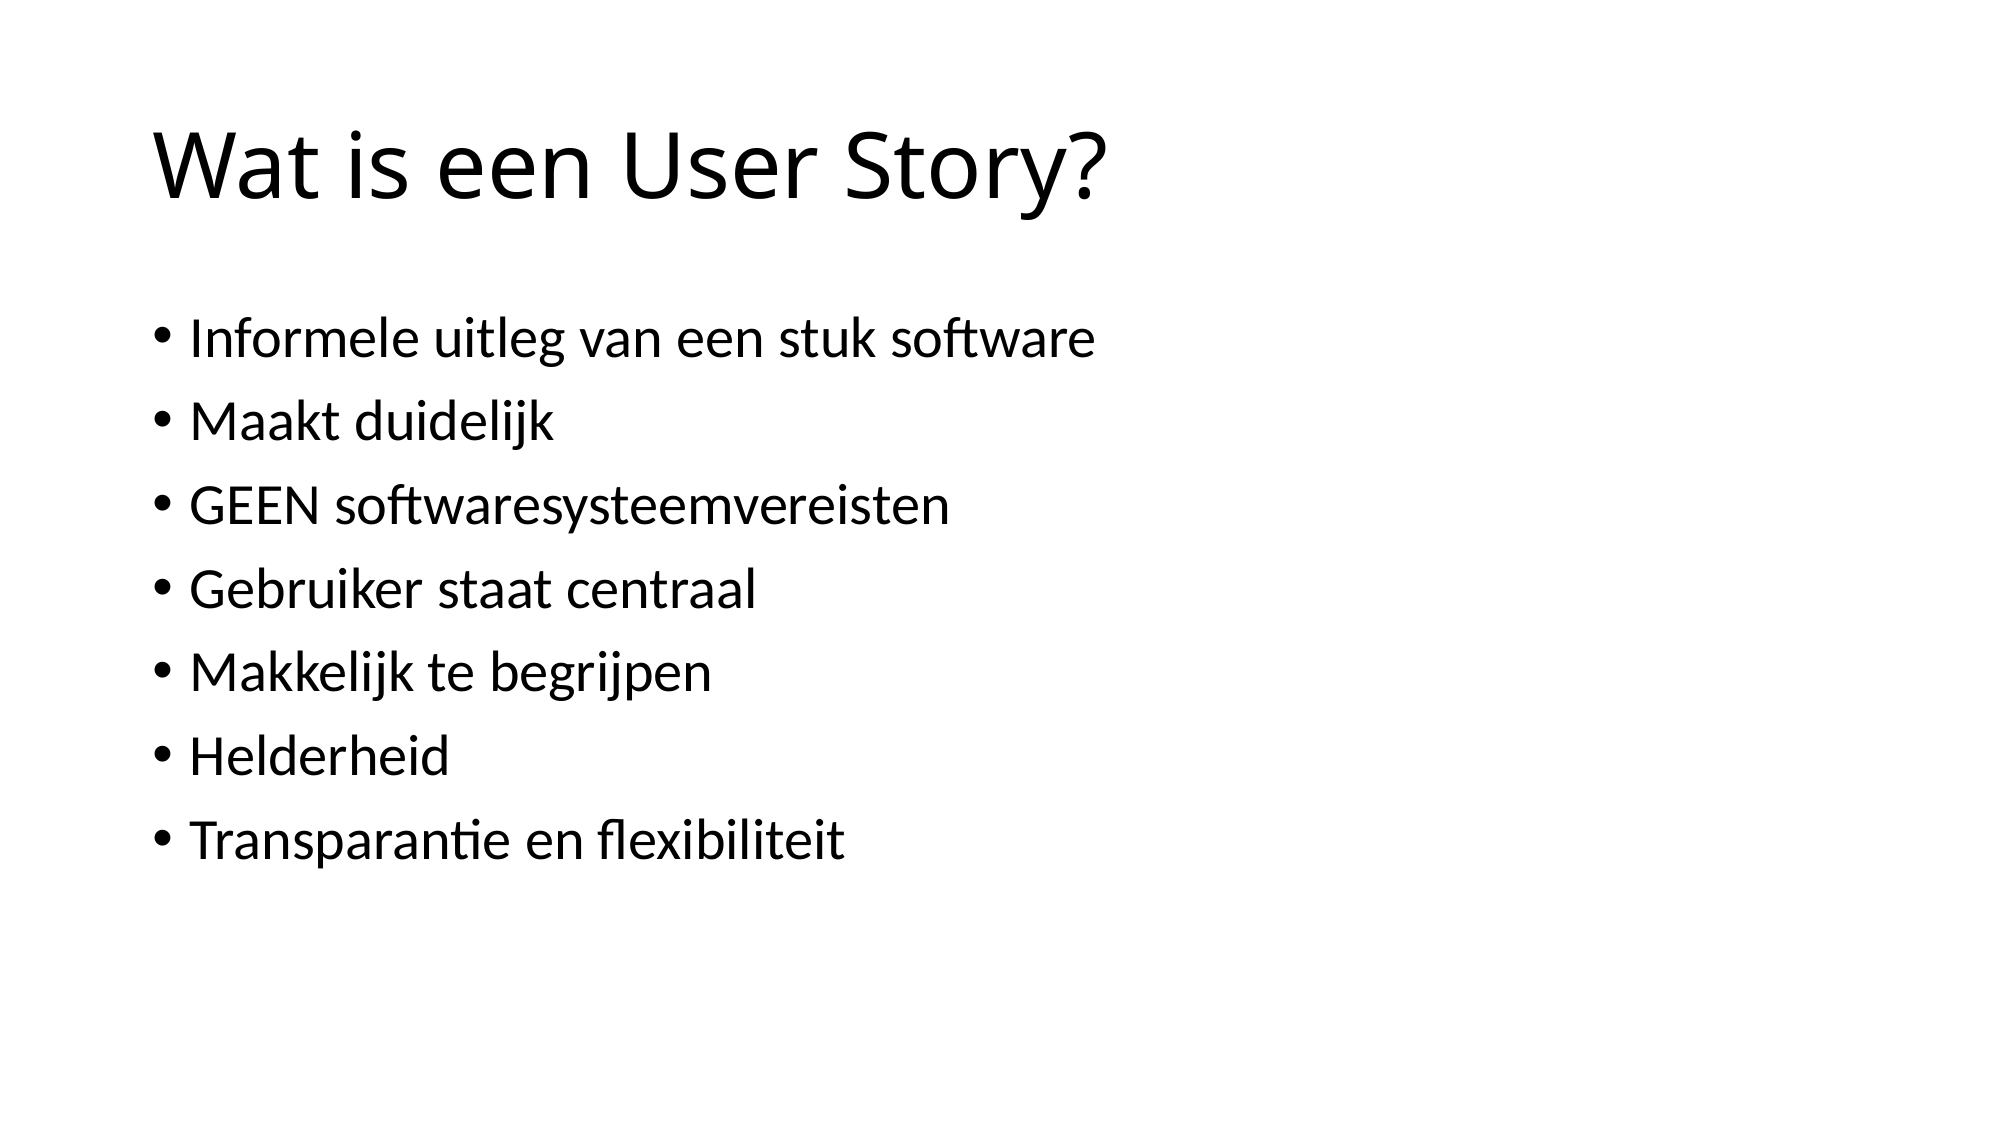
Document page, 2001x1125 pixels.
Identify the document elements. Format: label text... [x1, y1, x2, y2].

list Informele uitleg van een stuk software Maakt duidelijk GEEN softwaresysteemvereisten Gebruiker staat centraal Makkelijk te begrijpen Helderheid Transparantie en flexibiliteit [137, 299, 1863, 1014]
title Wat is een User Story? [137, 59, 1863, 278]
